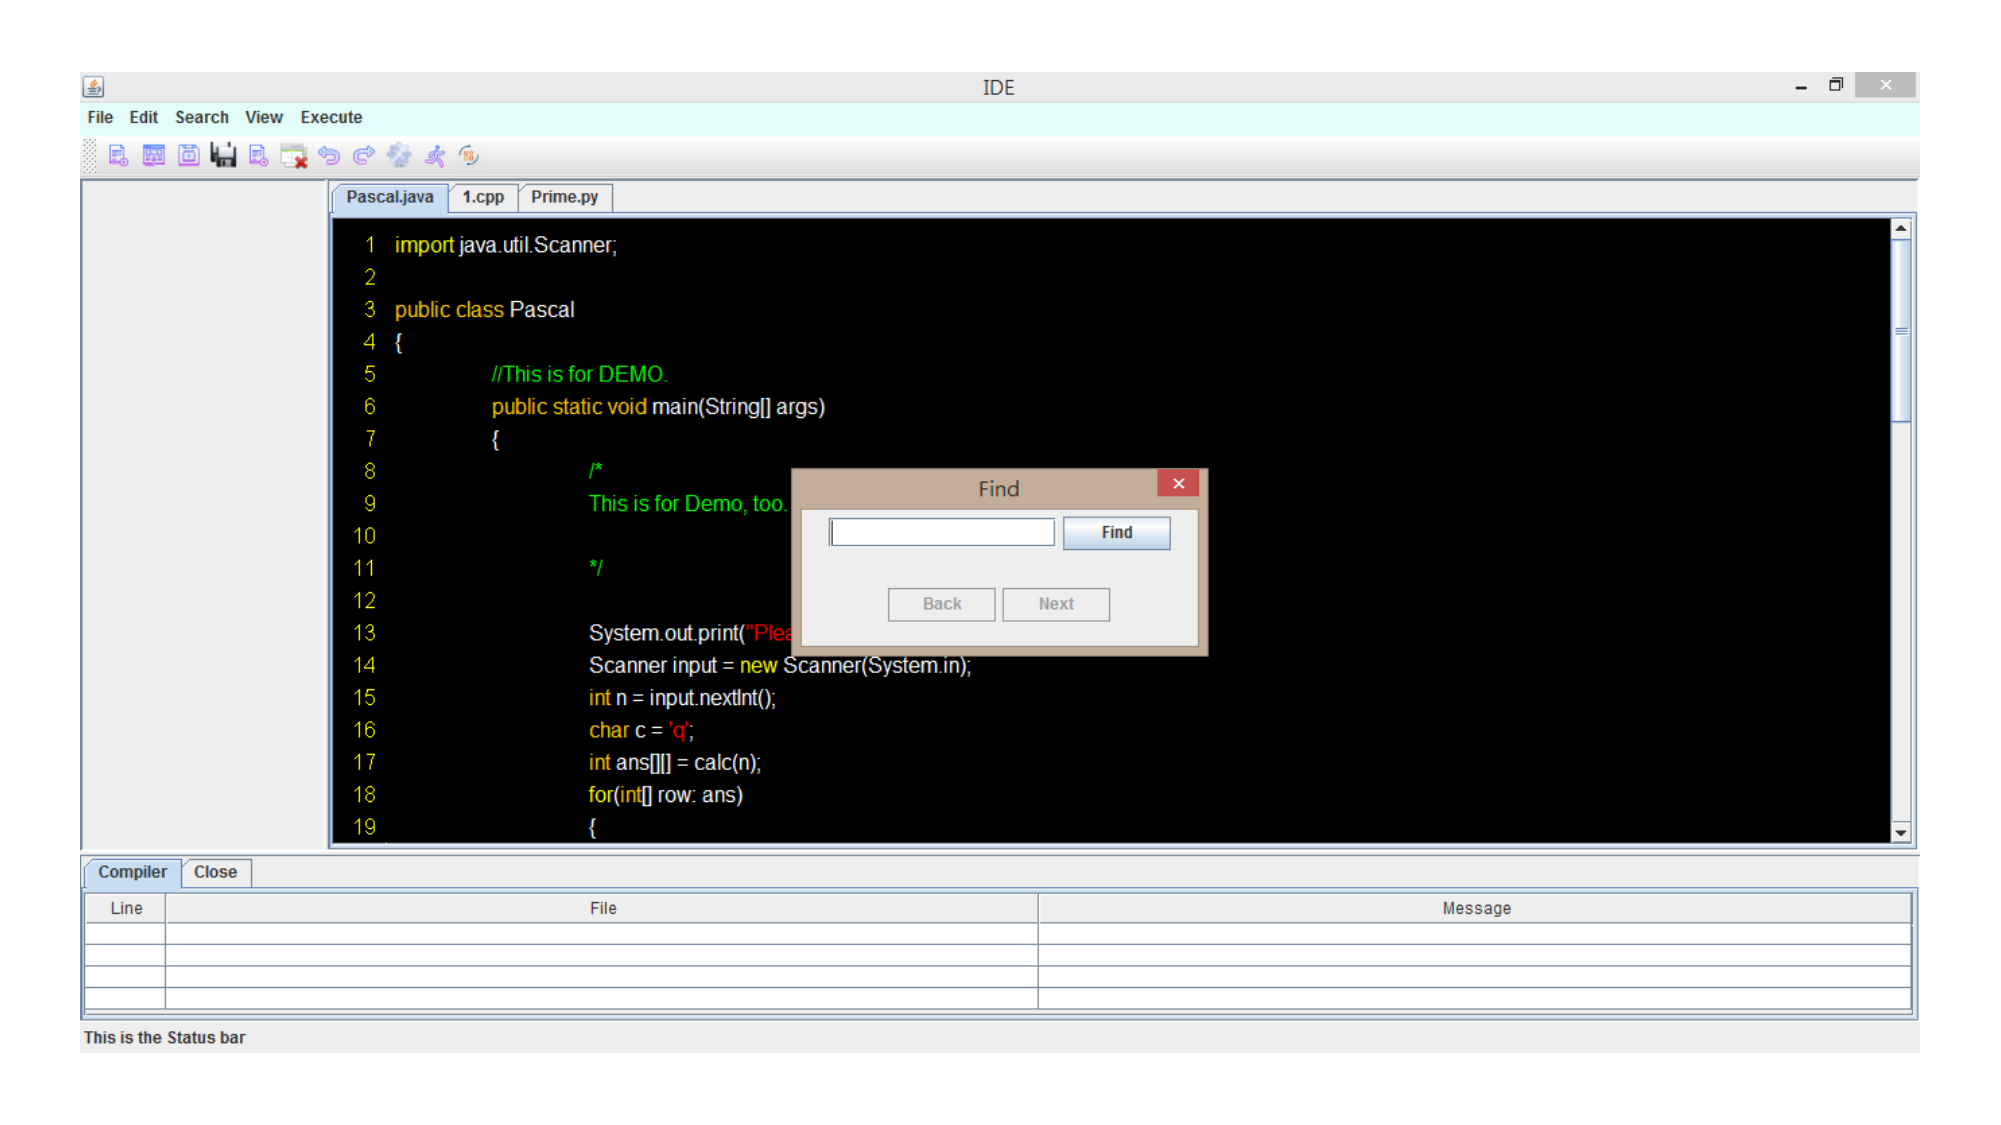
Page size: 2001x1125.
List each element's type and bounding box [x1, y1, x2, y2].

picture [79, 71, 1921, 1053]
